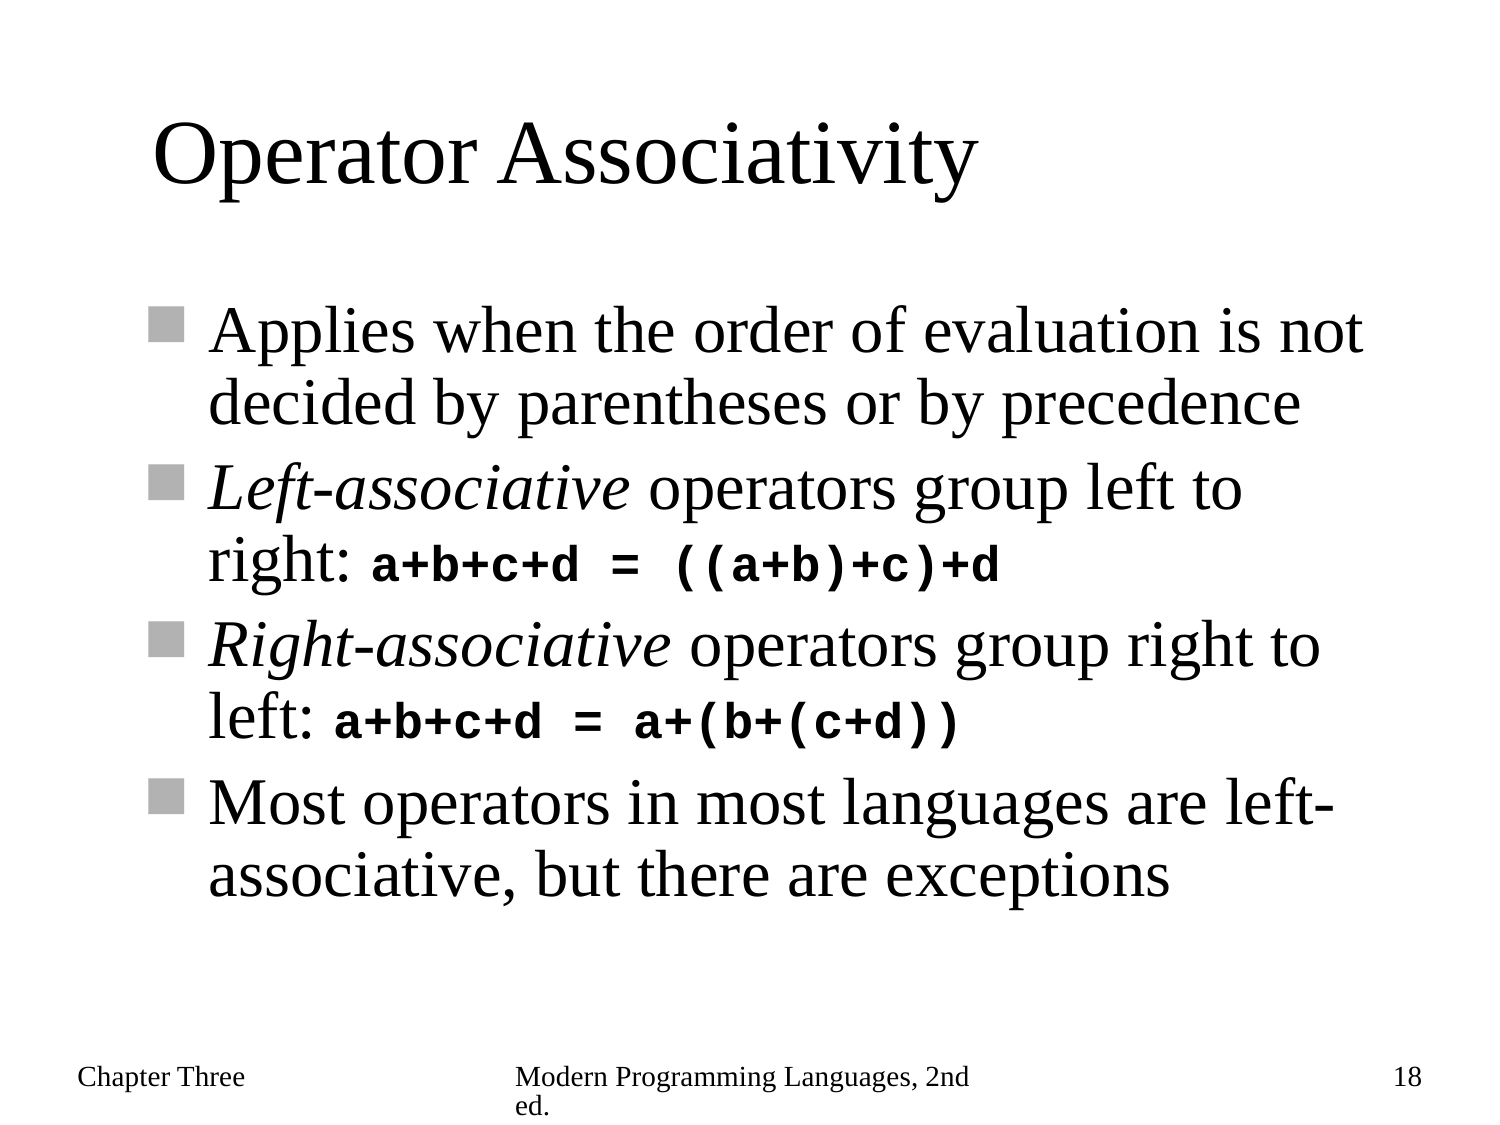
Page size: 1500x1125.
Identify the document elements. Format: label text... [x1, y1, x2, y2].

footer Modern Programming Languages, 2nd ed. [499, 1036, 1001, 1113]
list Applies when the order of evaluation is not decided by parentheses or by precedence Left-associative operators group left to right: a+b+c+d = ((a+b)+c)+d Right-associative operators group right to left: a+b+c+d = a+(b+(c+d)) Most operators in most languages are left-associative, but there are exceptions [137, 287, 1413, 963]
title Operator Associativity [137, 56, 1413, 238]
slide_number 18 [1124, 1036, 1438, 1113]
slide_number Chapter Three [62, 1036, 401, 1113]
